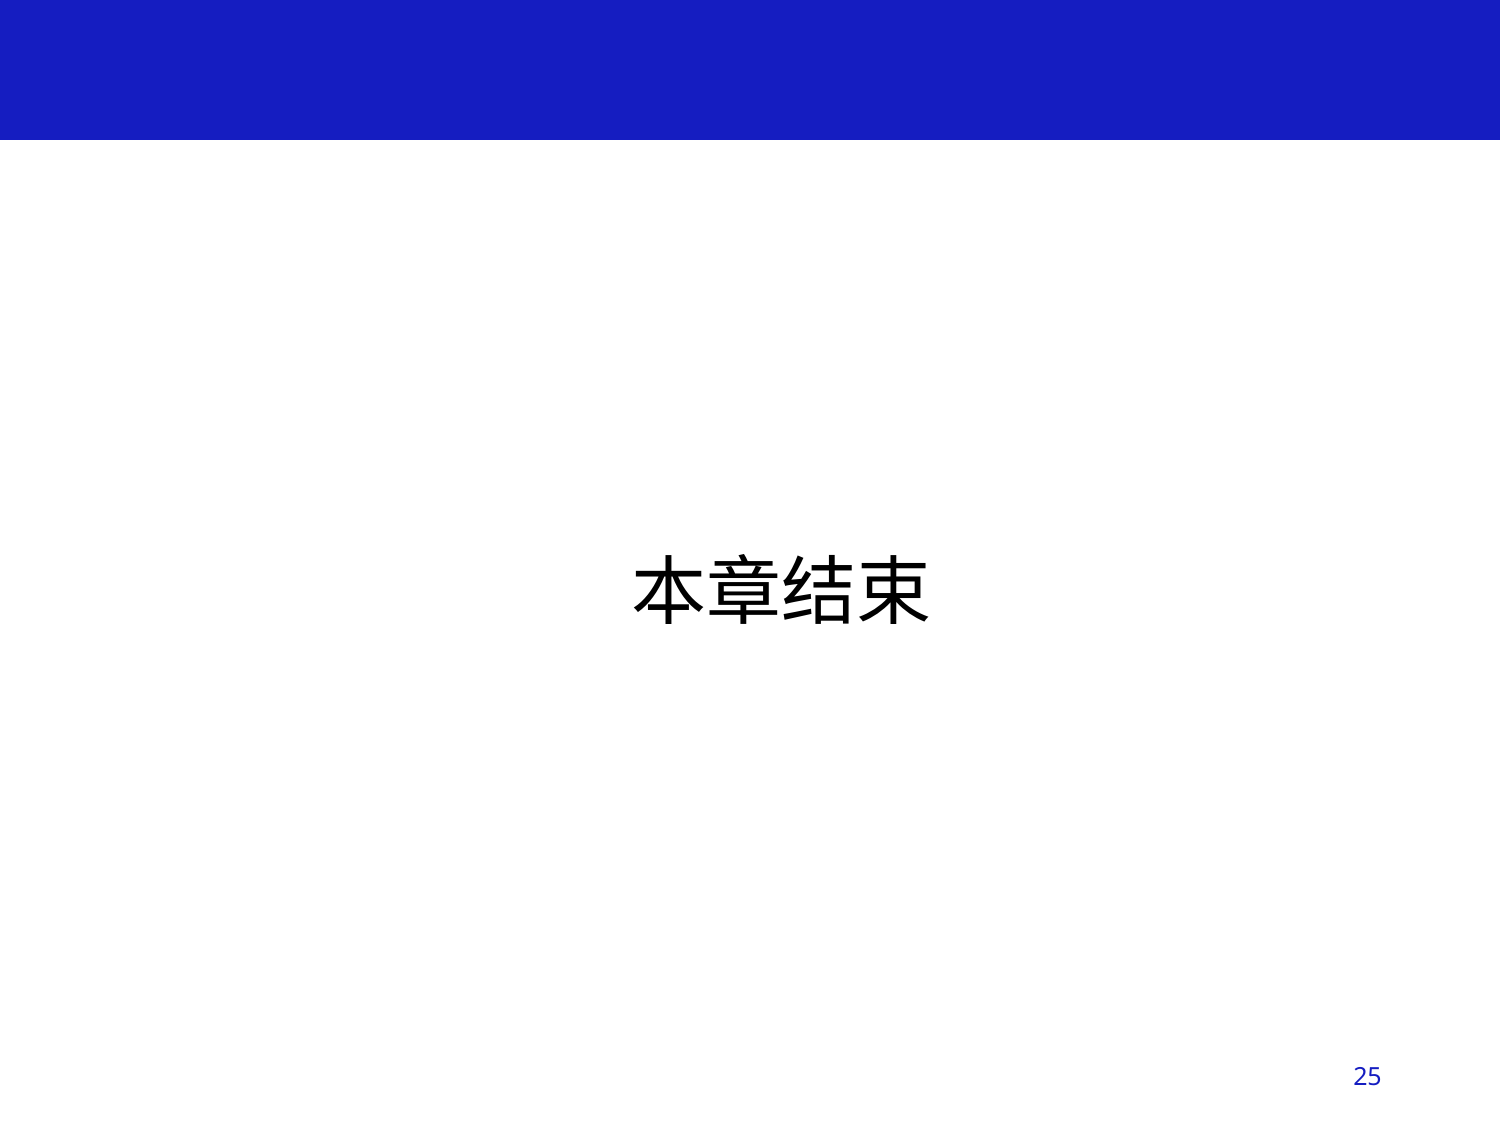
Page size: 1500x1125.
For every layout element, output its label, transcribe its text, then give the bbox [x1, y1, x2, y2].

slide_number 25 [1059, 1047, 1397, 1108]
text_box 本章结束 [165, 536, 1397, 642]
